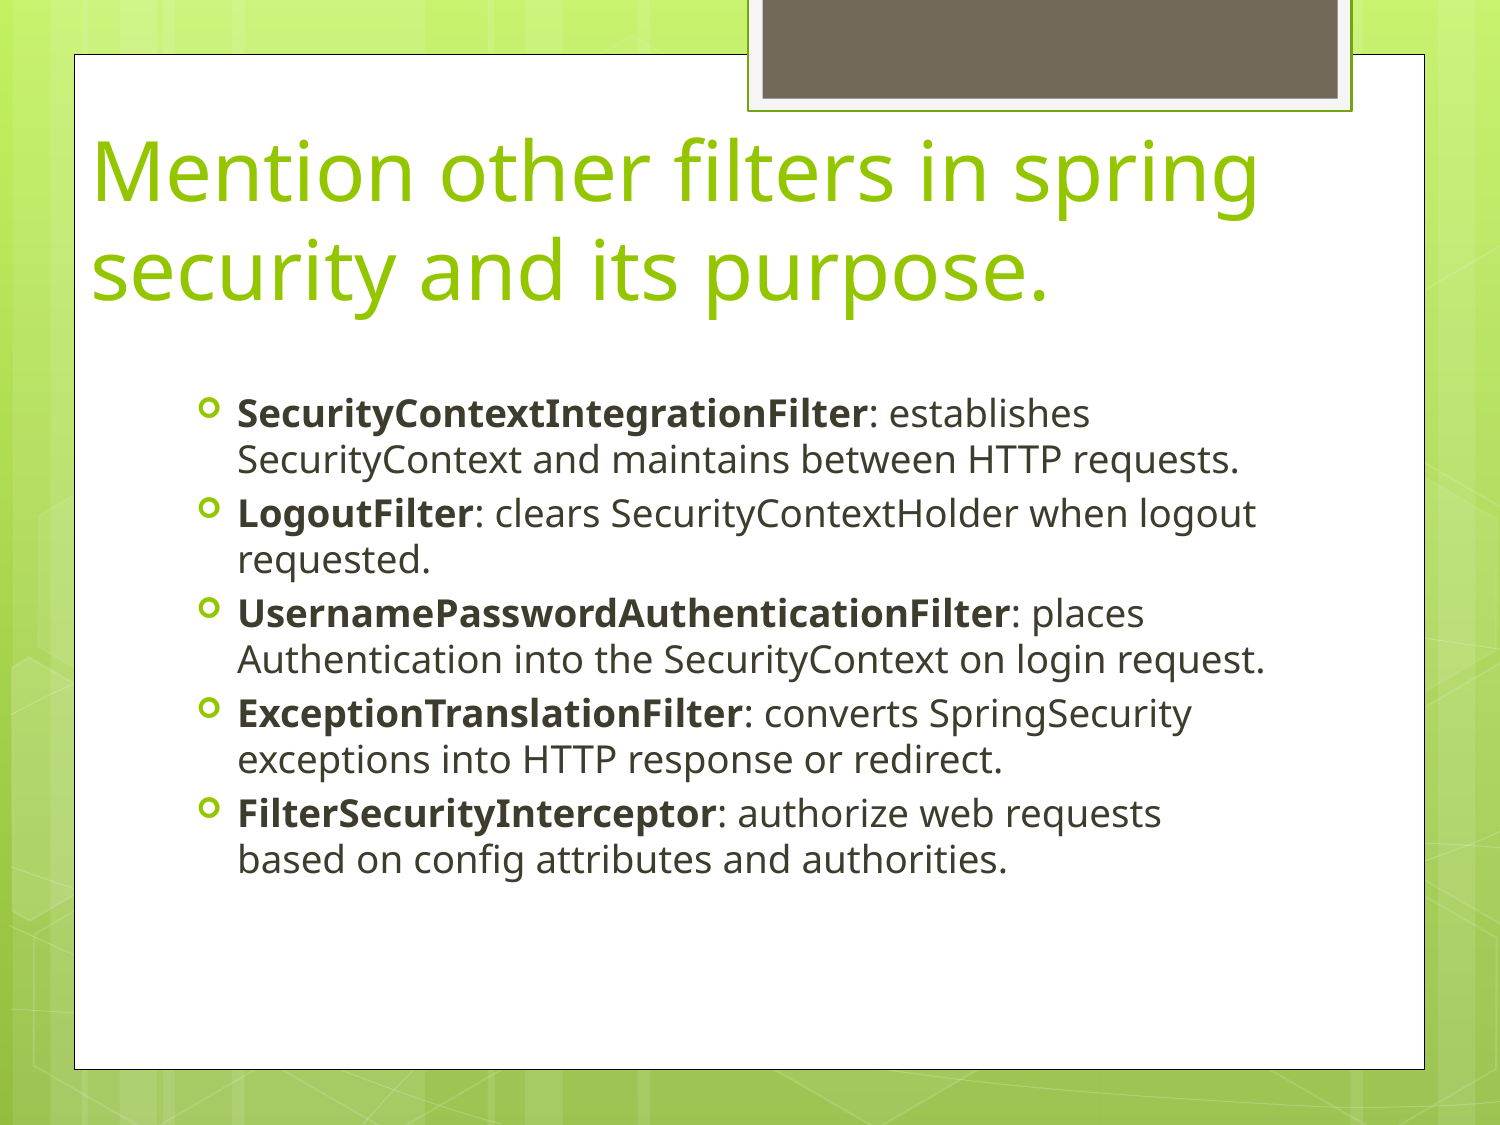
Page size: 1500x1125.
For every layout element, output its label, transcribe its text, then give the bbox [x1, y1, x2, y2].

list SecurityContextIntegrationFilter: establishes SecurityContext and maintains between HTTP requests. LogoutFilter: clears SecurityContextHolder when logout requested. UsernamePasswordAuthenticationFilter: places Authentication into the SecurityContext on login request. ExceptionTranslationFilter: converts SpringSecurity exceptions into HTTP response or redirect. FilterSecurityInterceptor: authorize web requests based on config attributes and authorities. [171, 381, 1283, 957]
title Mention other filters in spring security and its purpose. [75, 87, 1425, 425]
